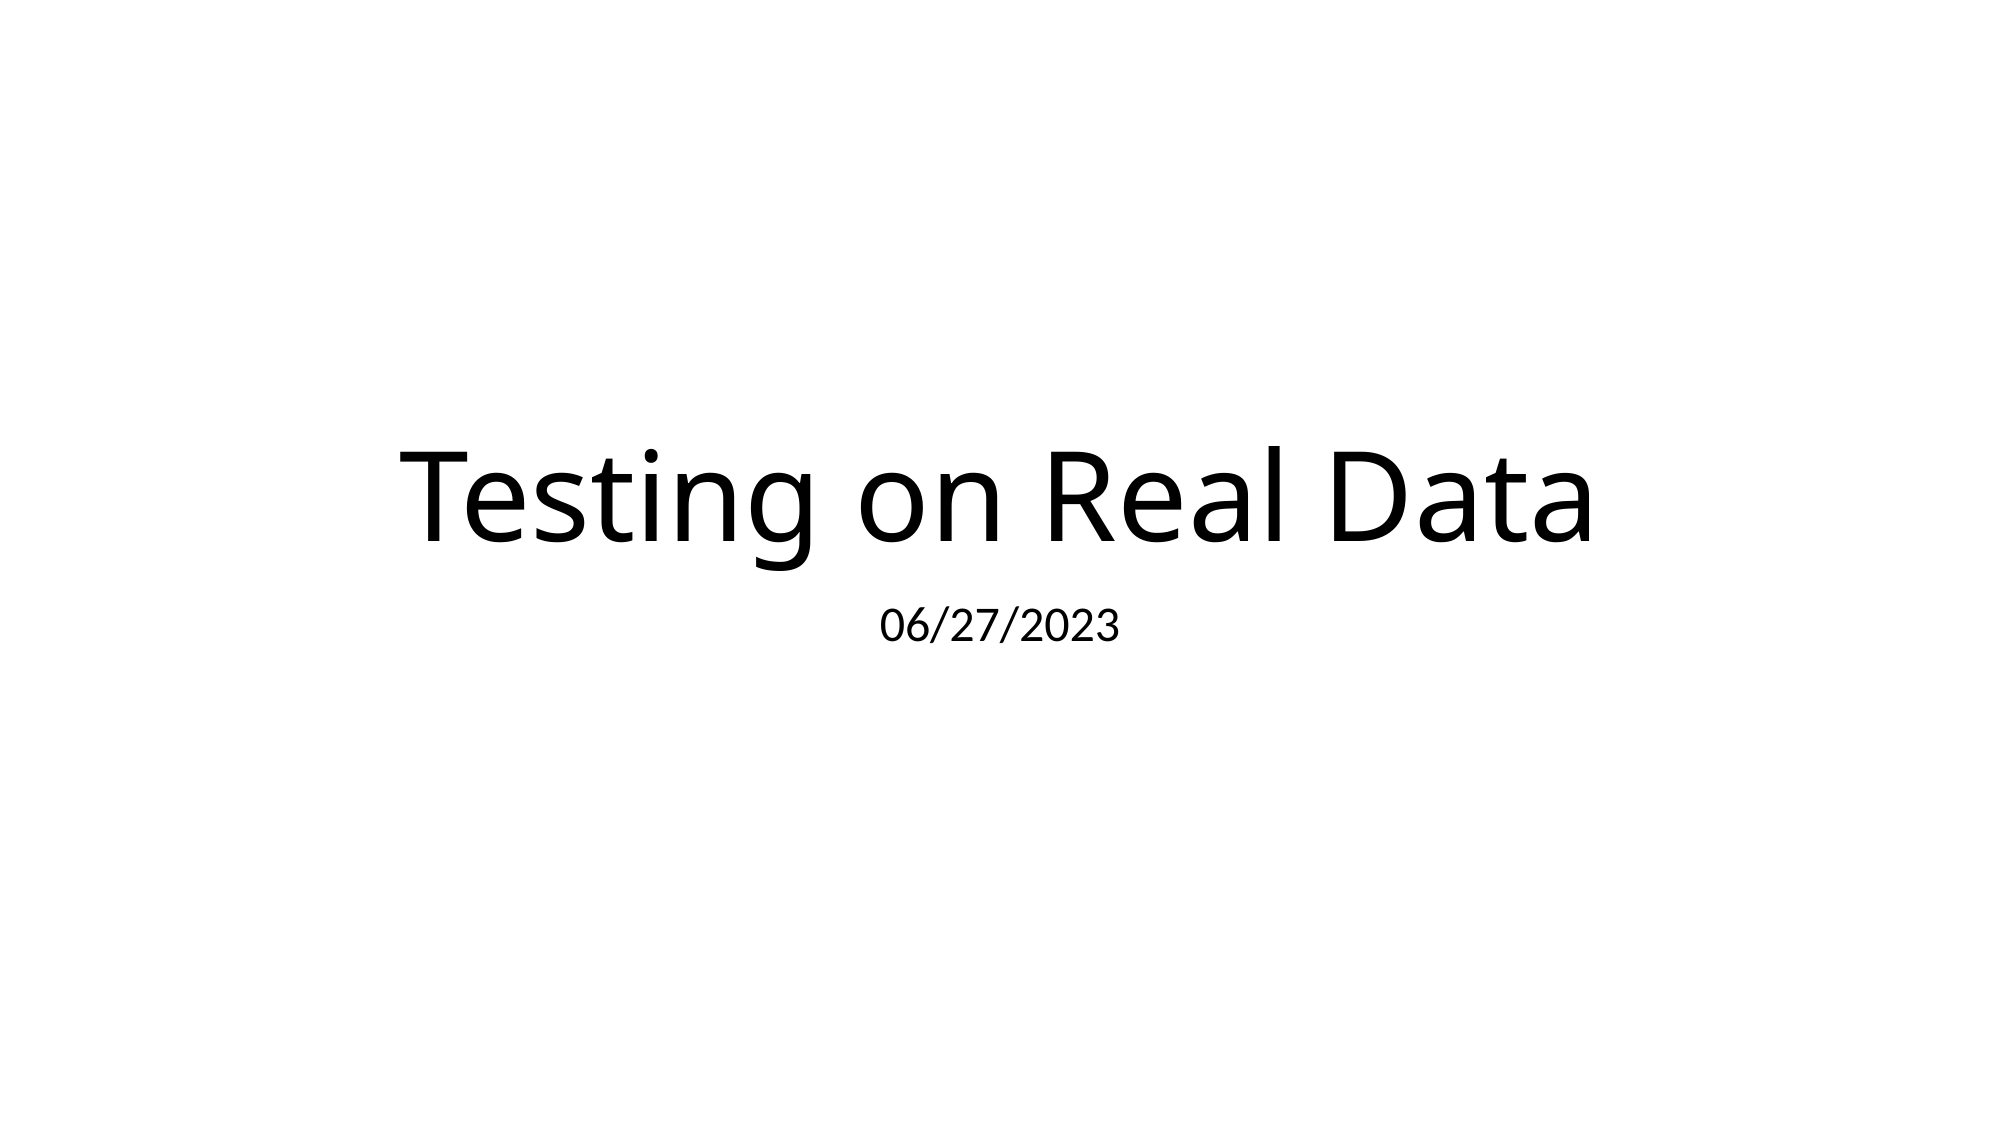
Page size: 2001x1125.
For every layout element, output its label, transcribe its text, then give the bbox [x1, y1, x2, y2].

title Testing on Real Data [249, 184, 1750, 576]
subtitle 06/27/2023 [249, 590, 1750, 863]
